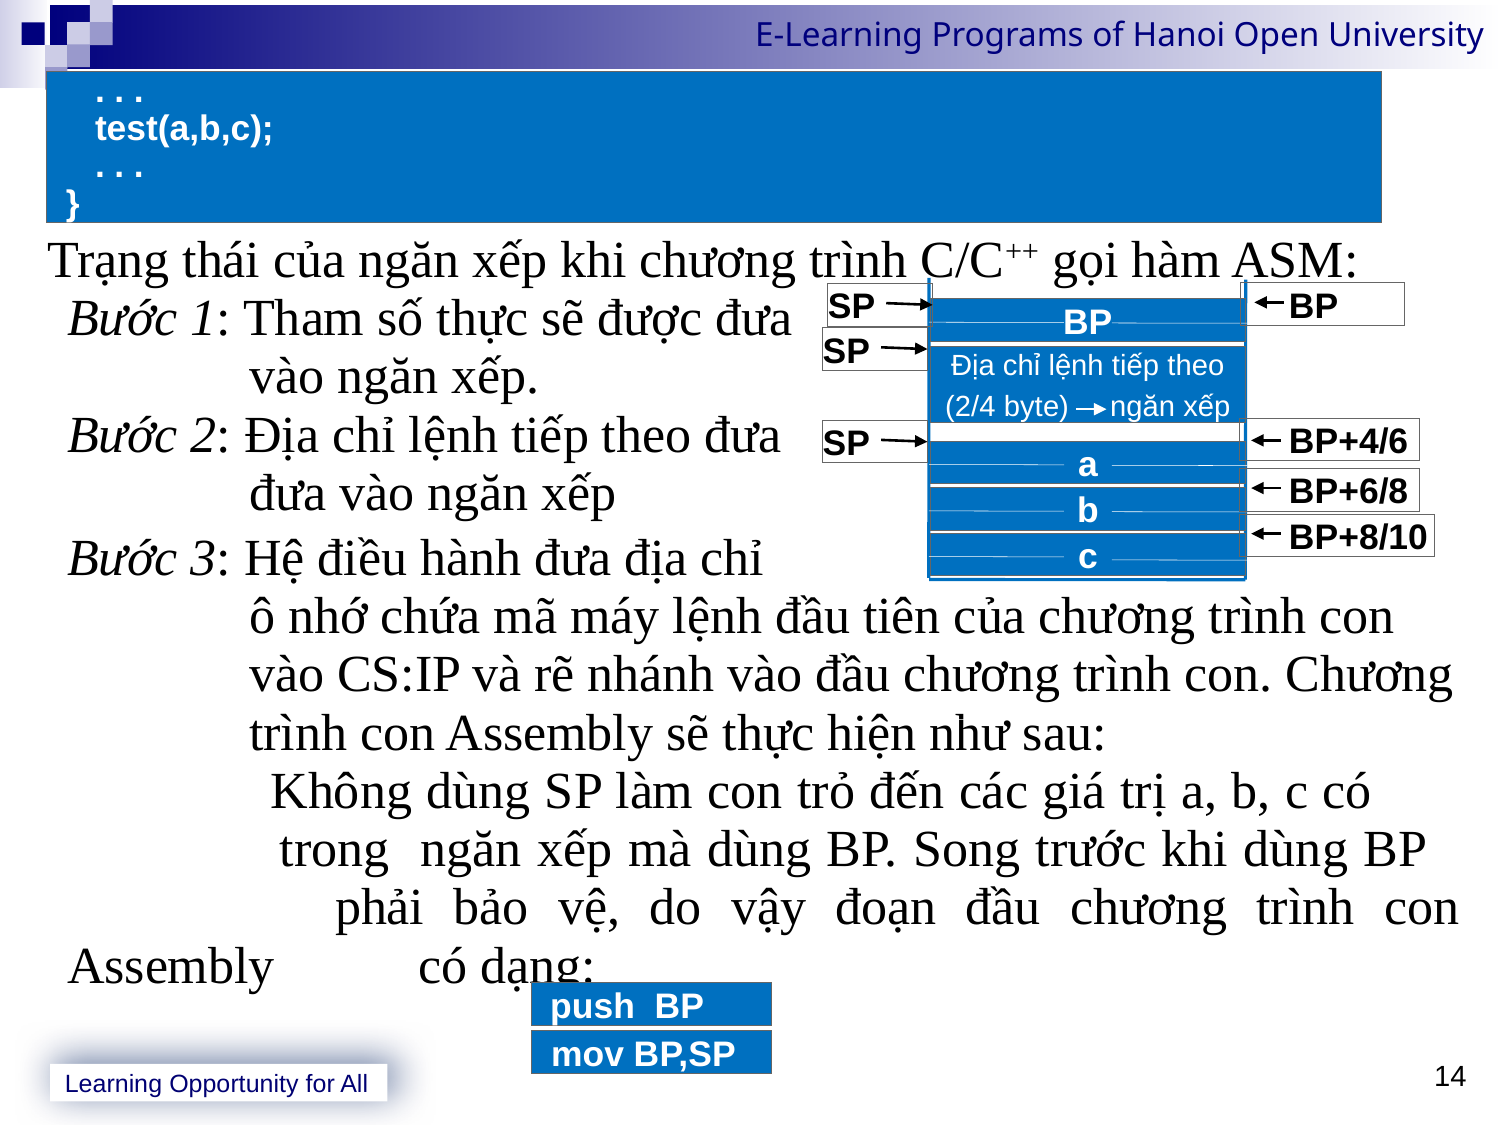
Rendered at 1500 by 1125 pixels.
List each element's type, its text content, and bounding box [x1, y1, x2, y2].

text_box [928, 443, 1235, 485]
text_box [928, 538, 1247, 577]
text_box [1239, 468, 1421, 512]
text_box mov BP,SP [531, 1030, 772, 1074]
slide_number 14 [1406, 1042, 1497, 1094]
text_box push BP [531, 982, 772, 1026]
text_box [1239, 418, 1421, 464]
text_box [1239, 282, 1406, 327]
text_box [1239, 513, 1436, 560]
list Trạng thái của ngăn xếp khi chương trình C/C++ gọi hàm ASM: Bước 1: Tham số thực sẽ được đưa vào ngăn xếp. Bước 2: Địa chỉ lệnh tiếp theo đưa đưa vào ngăn xếp Bước 3: Hệ điều hành đưa địa chỉ ô nhớ chứa mã máy lệnh đầu tiên của chương trình con vào CS:IP và rẽ nhánh vào đầu chương trình con. Chương trình con Assembly sẽ thực hiện như sau: Không dùng SP làm con trỏ đến các giá trị a, b, c có trong ngăn xếp mà dùng BP. Song trước khi dùng BP phải bảo vệ, do vậy đoạn đầu chương trình con Assembly có dạng: [32, 33, 1476, 1115]
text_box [827, 283, 933, 327]
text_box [822, 328, 925, 371]
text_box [928, 492, 1234, 531]
text_box . . . test(a,b,c); . . . } [46, 71, 1382, 223]
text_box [928, 298, 1247, 342]
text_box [822, 420, 925, 464]
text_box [928, 277, 1246, 297]
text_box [930, 349, 1246, 437]
